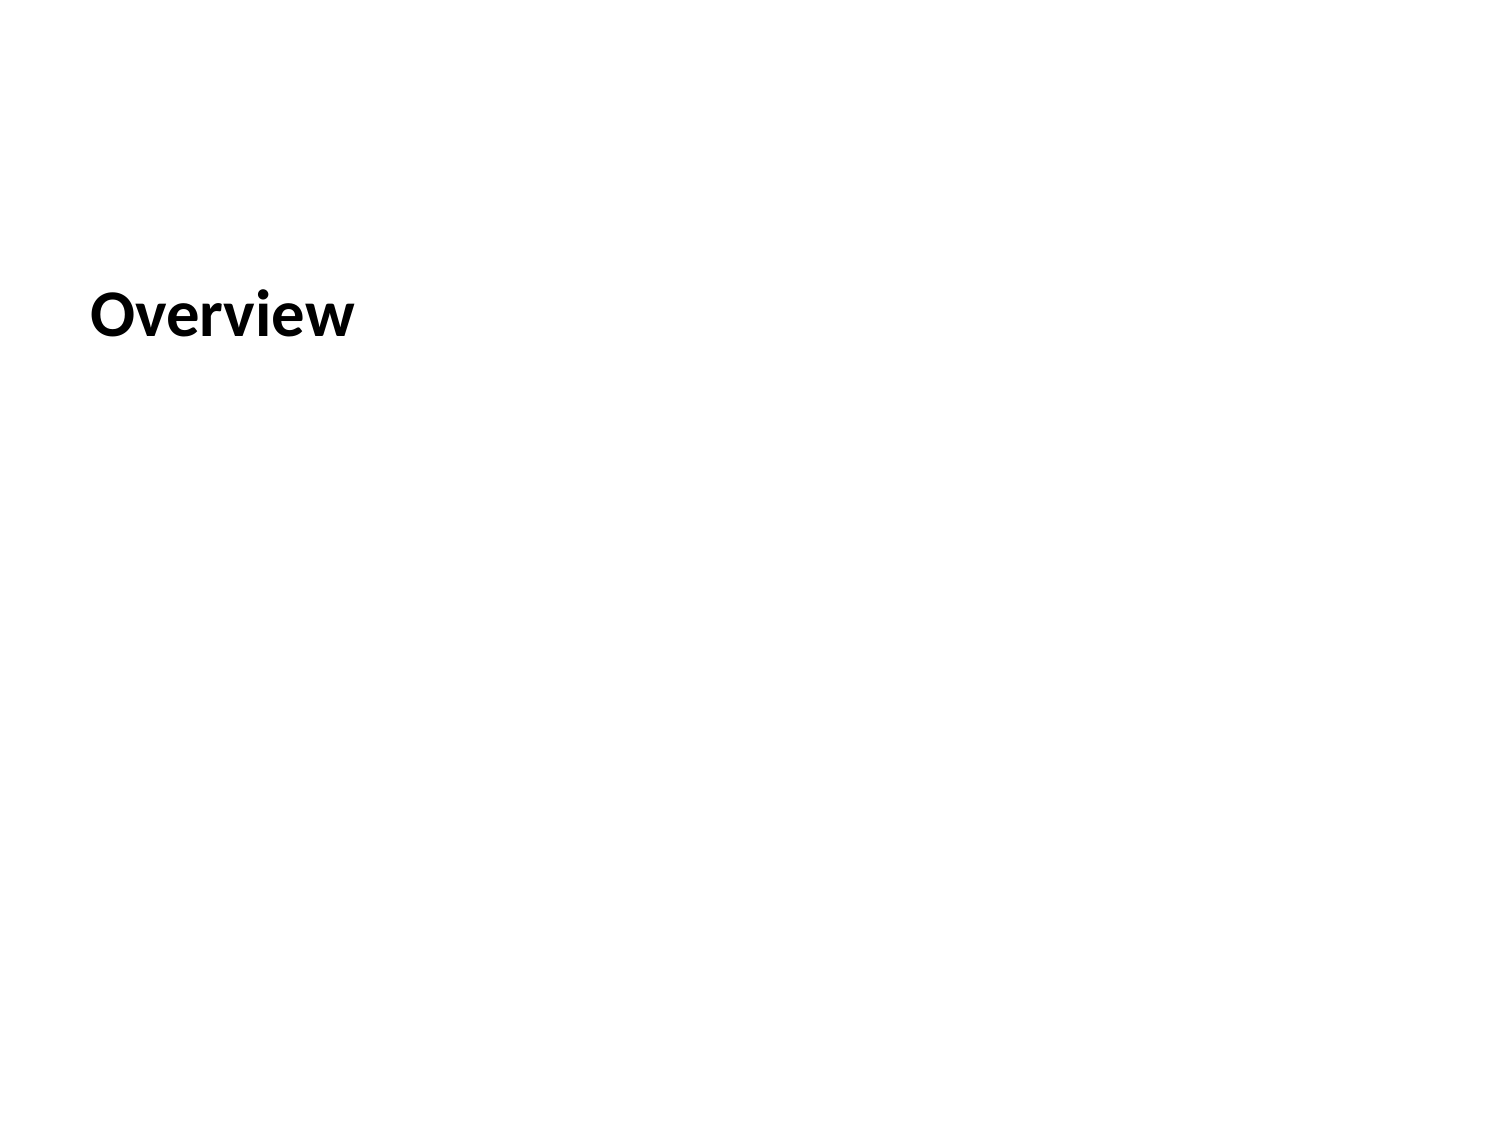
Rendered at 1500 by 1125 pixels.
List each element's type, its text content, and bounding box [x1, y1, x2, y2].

list Overview [75, 262, 1425, 1005]
